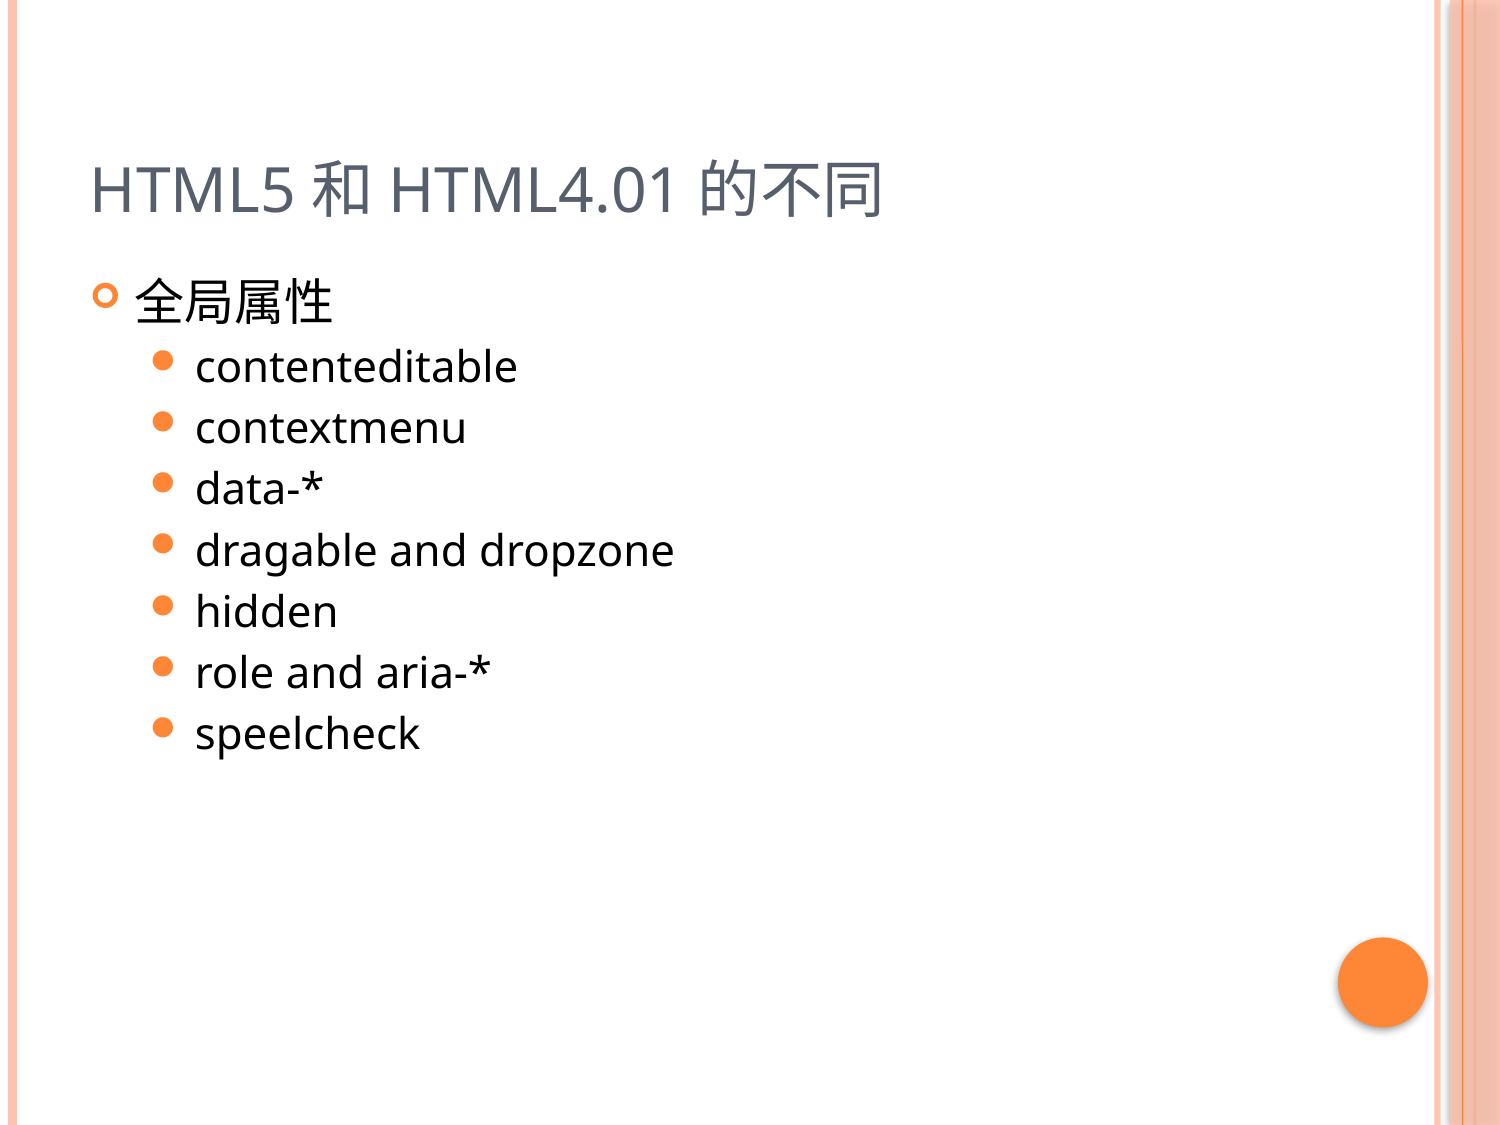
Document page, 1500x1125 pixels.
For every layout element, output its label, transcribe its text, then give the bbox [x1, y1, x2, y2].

list 全局属性 contenteditable contextmenu data-* dragable and dropzone hidden role and aria-* speelcheck [75, 262, 1300, 1062]
title HTML5和HTML4.01的不同 [75, 45, 1300, 233]
